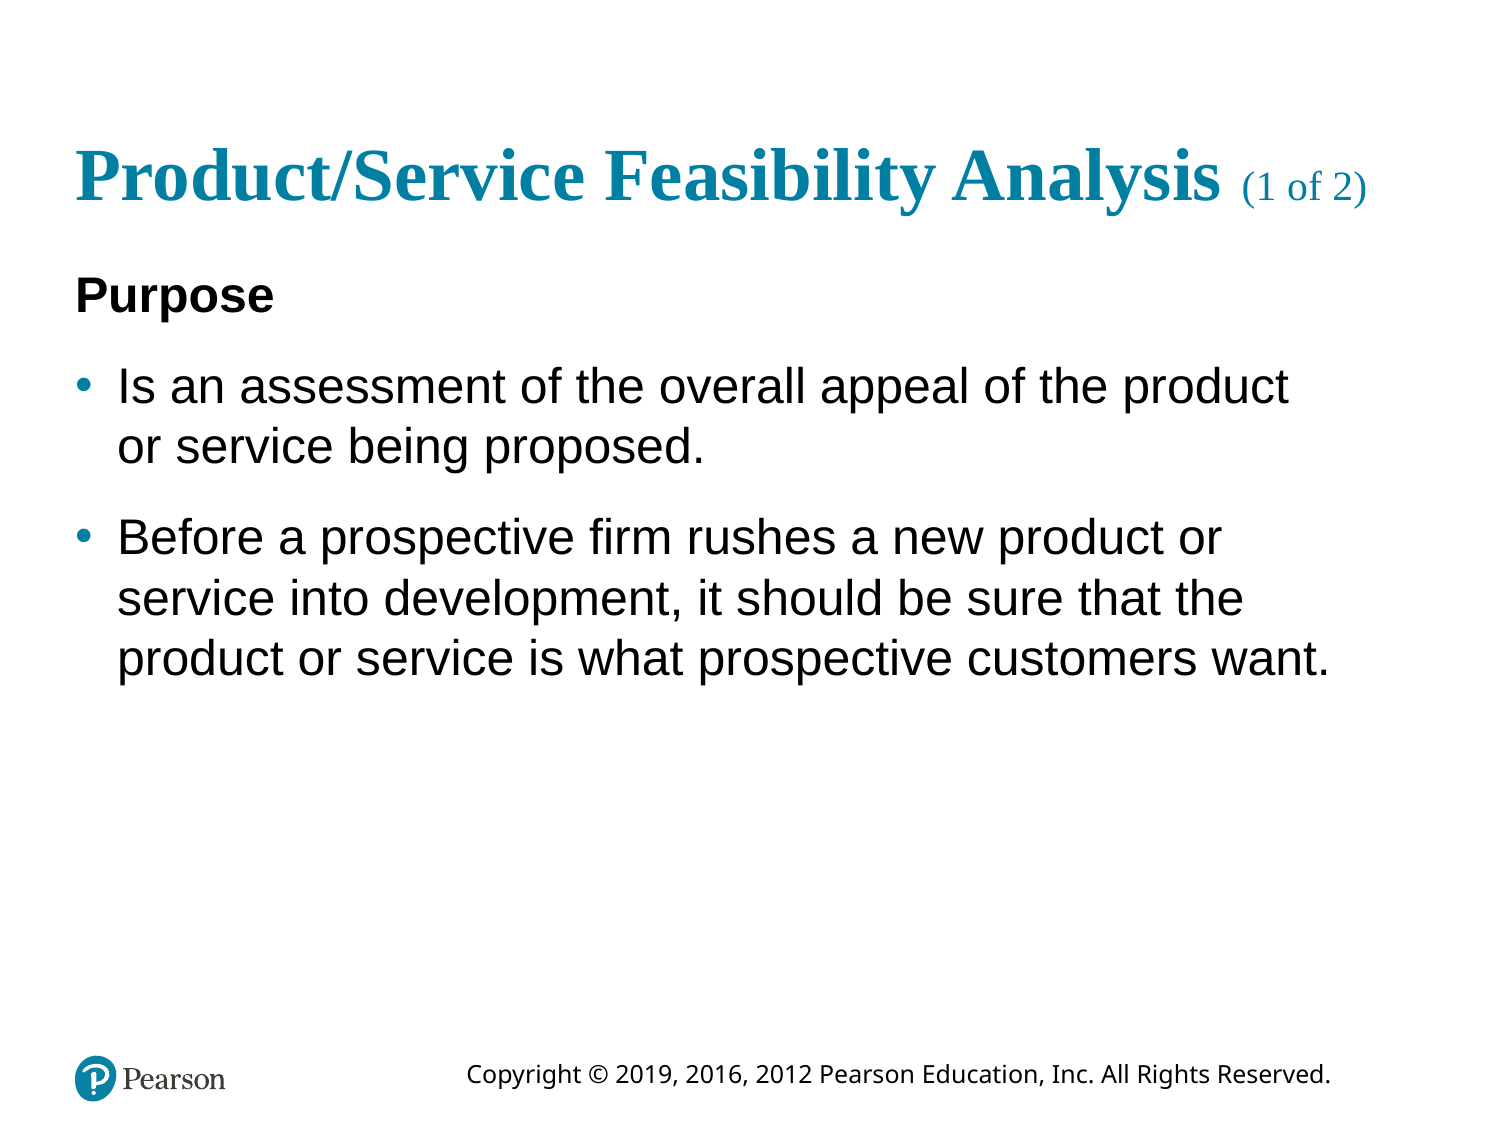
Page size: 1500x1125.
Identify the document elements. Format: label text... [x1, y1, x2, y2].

list Purpose Is an assessment of the overall appeal of the product or service being proposed. Before a prospective firm rushes a new product or service into development, it should be sure that the product or service is what prospective customers want. [75, 262, 1338, 825]
title Product/Service Feasibility Analysis (1 of 2) [75, 35, 1375, 216]
